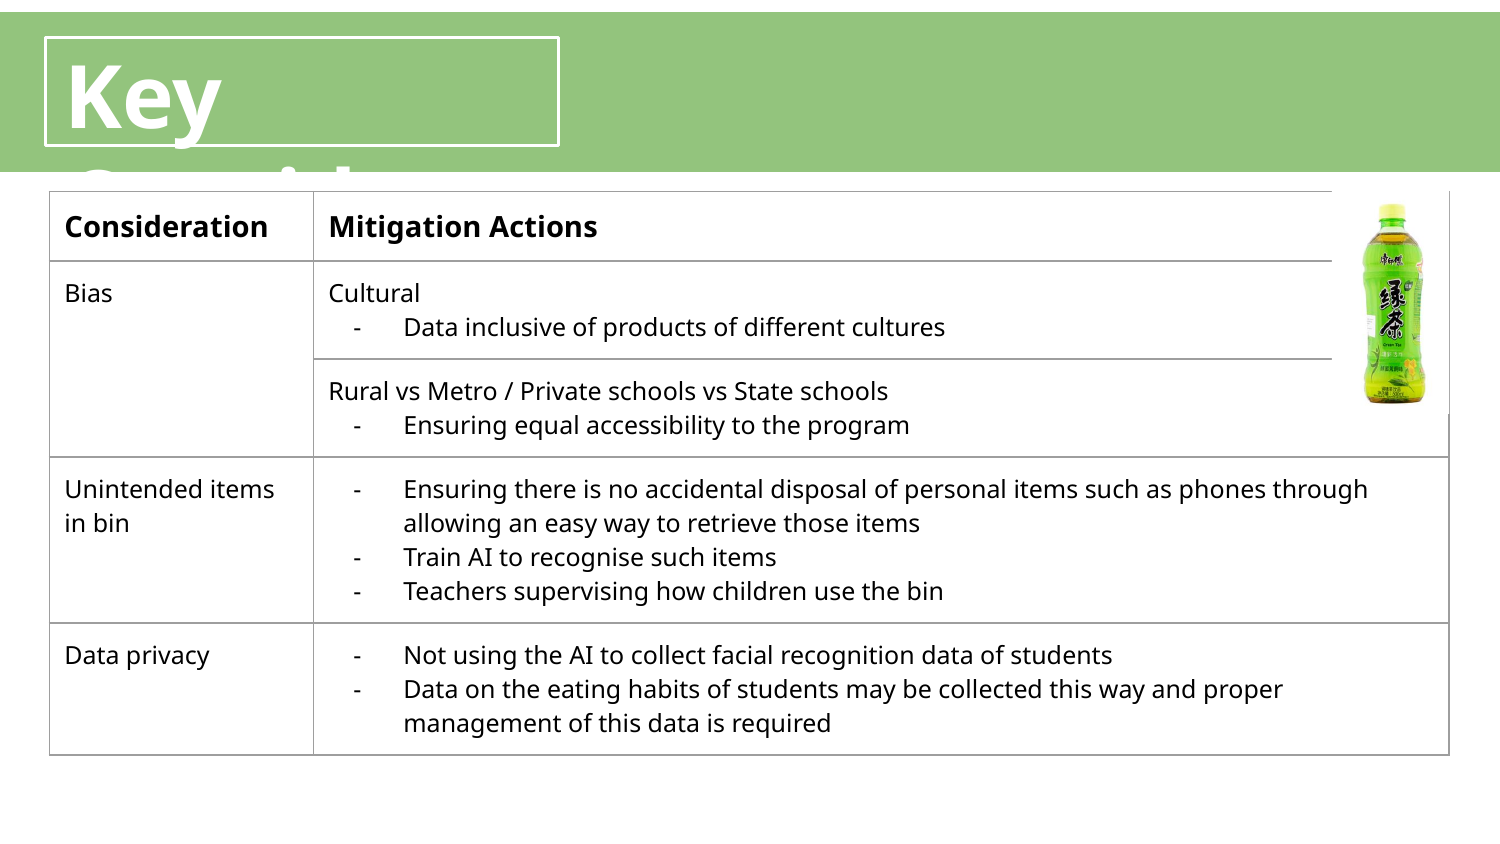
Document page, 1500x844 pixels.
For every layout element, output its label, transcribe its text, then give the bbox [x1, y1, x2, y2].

table_header Mitigation Actions [314, 192, 1328, 260]
picture [1331, 191, 1450, 415]
table_cell Not using the AI to collect facial recognition data of students Data on the eating habits of students may be collected this way and proper management of this data is required [314, 624, 1448, 754]
table_cell Ensuring there is no accidental disposal of personal items such as phones through allowing an easy way to retrieve those items Train AI to recognise such items Teachers supervising how children use the bin [314, 458, 1448, 622]
text_box [45, 37, 49, 146]
table_cell Data privacy [50, 624, 313, 754]
table_cell Cultural Data inclusive of products of different cultures [314, 262, 1326, 358]
table_header Consideration [50, 192, 313, 260]
title Key Considerations [49, 26, 580, 158]
text_box [0, 12, 1500, 171]
table_cell Rural vs Metro / Private schools vs State schools Ensuring equal accessibility to the program [314, 360, 1448, 456]
table_cell Unintended items in bin [50, 458, 313, 622]
table_cell Bias [50, 262, 313, 456]
